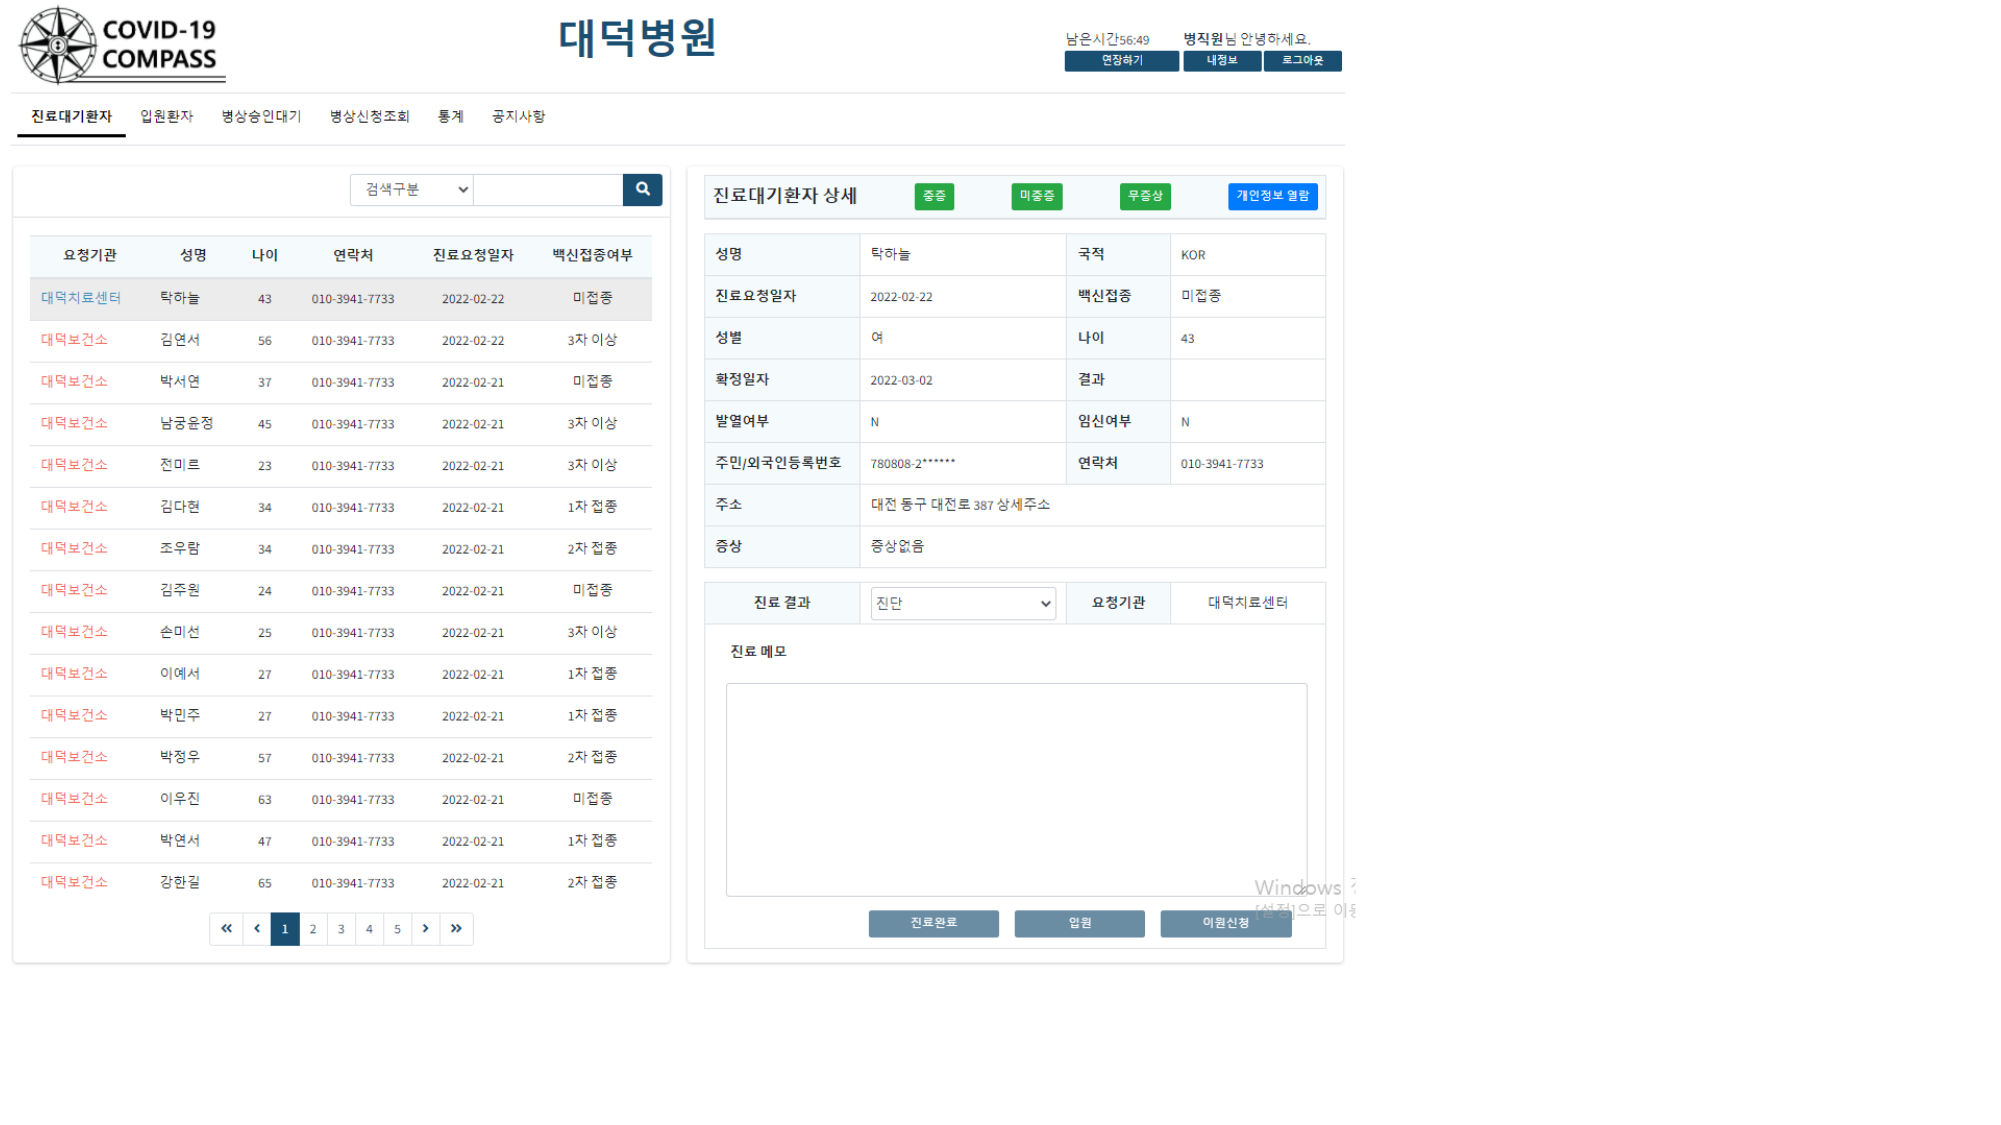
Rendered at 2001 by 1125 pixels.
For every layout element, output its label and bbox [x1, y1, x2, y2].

picture [0, 0, 1356, 973]
